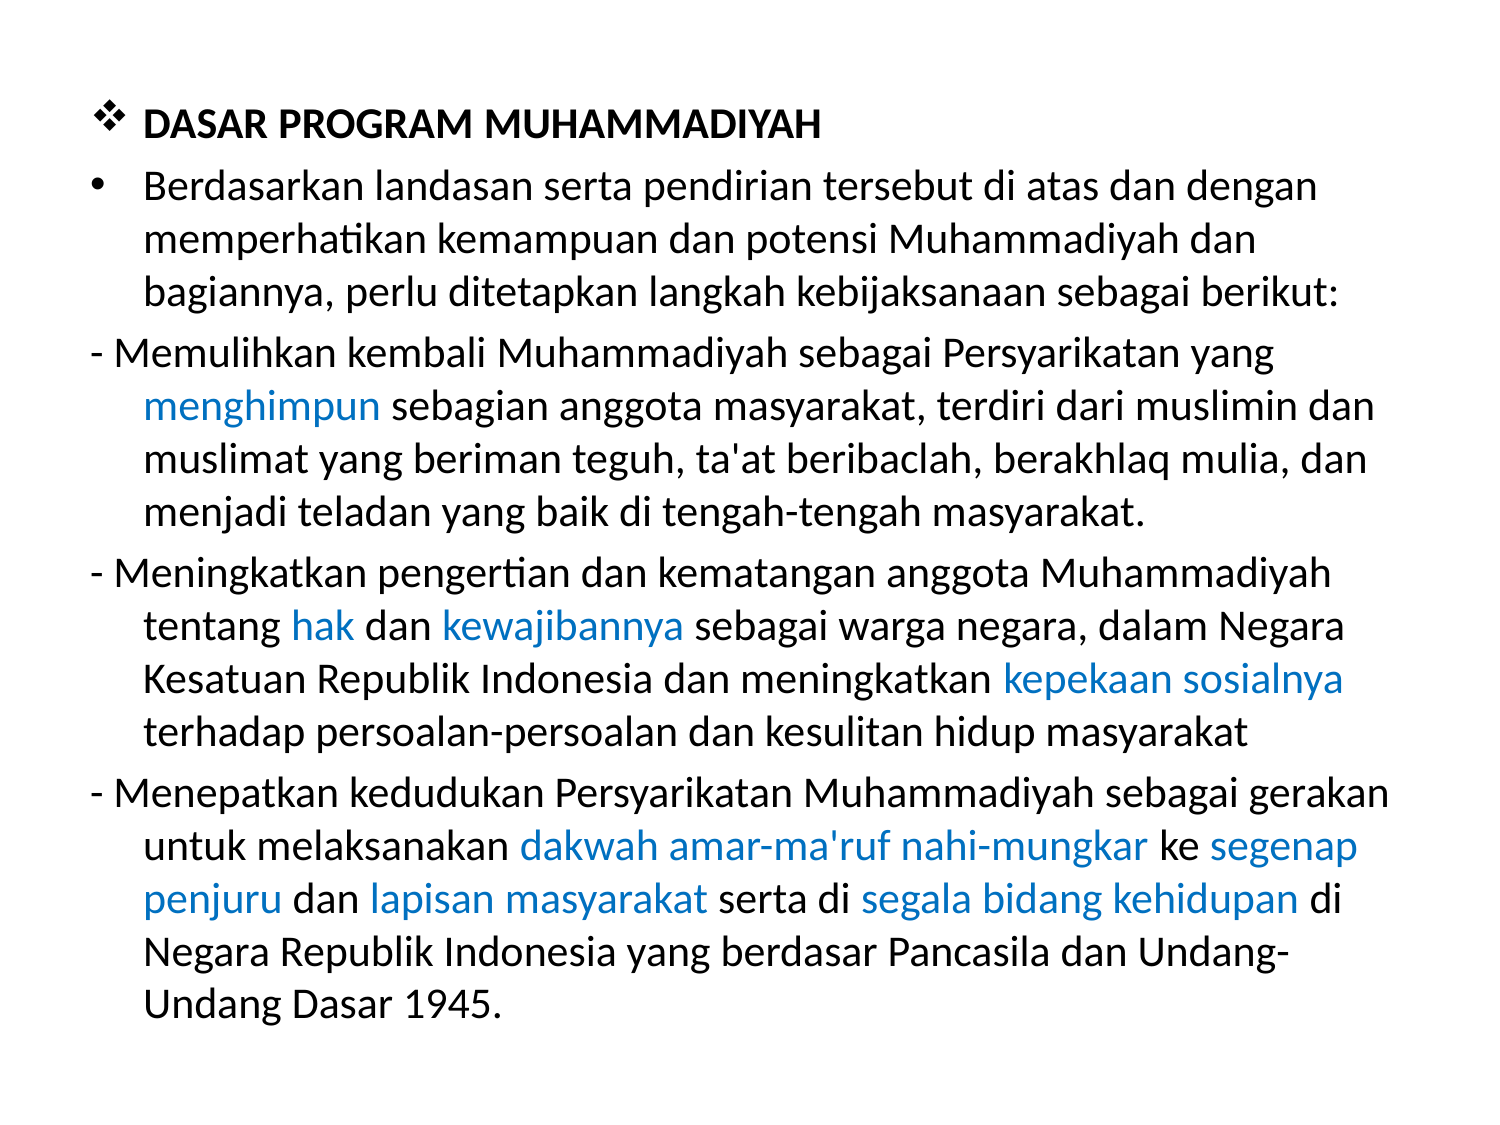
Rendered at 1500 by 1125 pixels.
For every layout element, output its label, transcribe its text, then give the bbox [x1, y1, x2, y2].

list DASAR PROGRAM MUHAMMADIYAH Berdasarkan landasan serta pendirian tersebut di atas dan dengan memperhatikan kemampuan dan potensi Muhammadiyah dan bagiannya, perlu ditetapkan langkah kebijaksanaan sebagai berikut: - Memulihkan kembali Muhammadiyah sebagai Persyarikatan yang menghimpun sebagian anggota masyarakat, terdiri dari muslimin dan muslimat yang beriman teguh, ta'at beribaclah, berakhlaq mulia, dan menjadi teladan yang baik di tengah-tengah masyarakat. - Meningkatkan pengertian dan kematangan anggota Muhammadiyah tentang hak dan kewajibannya sebagai warga negara, dalam Negara Kesatuan Republik Indonesia dan meningkatkan kepekaan sosialnya terhadap persoalan-persoalan dan kesulitan hidup masyarakat - Menepatkan kedudukan Persyarikatan Muhammadiyah sebagai gerakan untuk melaksanakan dakwah amar-ma'ruf nahi-mungkar ke segenap penjuru dan lapisan masyarakat serta di segala bidang kehidupan di Negara Republik Indonesia yang berdasar Pancasila dan Undang- Undang Dasar 1945. [75, 87, 1425, 1050]
